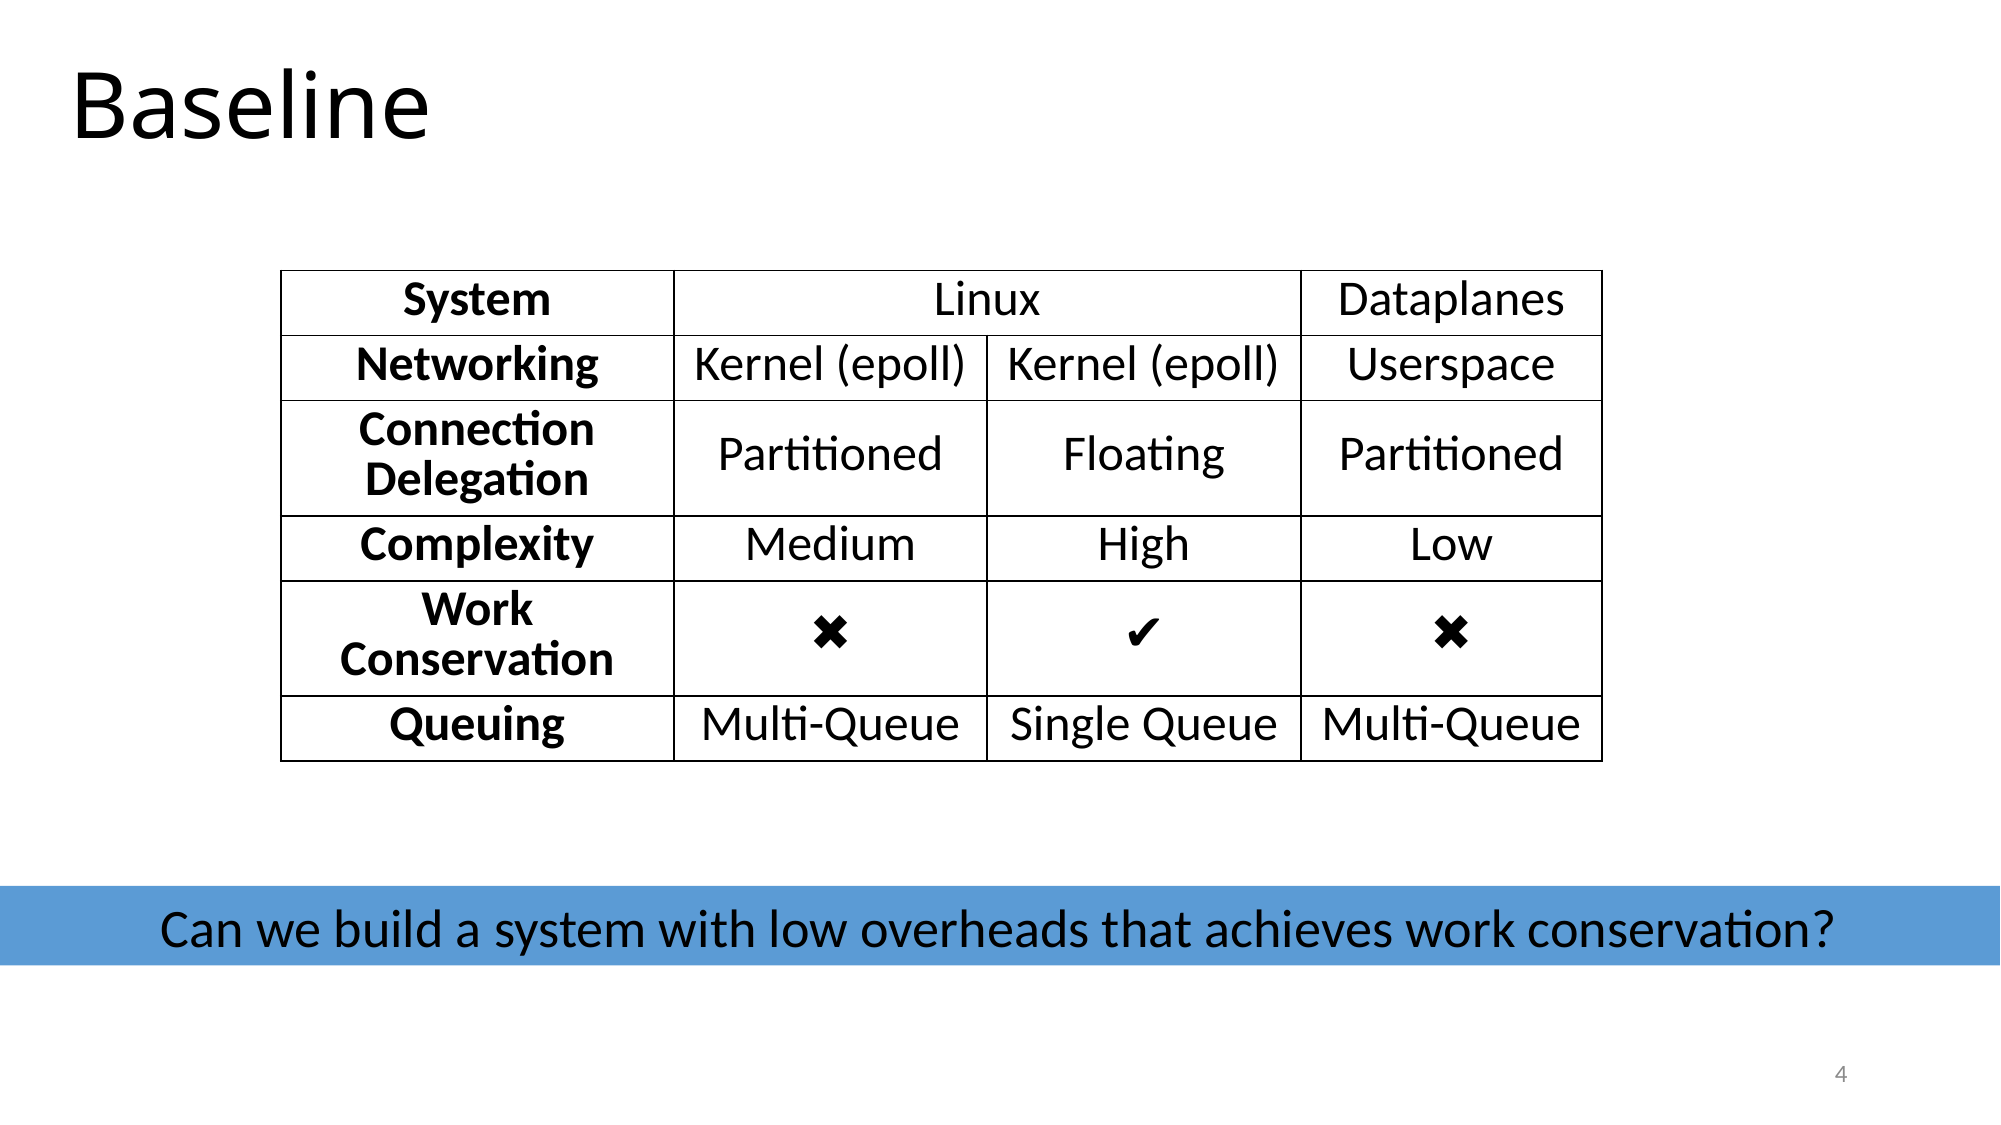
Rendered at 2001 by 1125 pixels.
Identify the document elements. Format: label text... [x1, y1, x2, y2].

table_cell Kernel (epoll) [988, 336, 1300, 400]
table_cell ✖️ [1302, 582, 1601, 695]
table_cell Medium [675, 517, 986, 580]
table_cell Partitioned [675, 401, 986, 515]
table_cell Queuing [282, 697, 673, 760]
table_cell Connection Delegation [282, 401, 673, 515]
table_cell Networking [282, 336, 673, 400]
slide_number 4 [1412, 1042, 1863, 1103]
table_cell Partitioned [1302, 401, 1601, 515]
table_header System [282, 271, 673, 335]
text_box Can we build a system with low overheads that achieves work conservation? [0, 885, 2000, 966]
table_cell Multi-Queue [1302, 697, 1601, 760]
table_cell Low [1302, 517, 1601, 580]
table_cell Multi-Queue [675, 697, 986, 760]
table_cell Userspace [1302, 336, 1601, 400]
table_cell Floating [988, 401, 1300, 515]
table_cell Complexity [282, 517, 673, 580]
table_cell ✖️ [675, 582, 986, 695]
table_cell Single Queue [988, 697, 1300, 760]
text_box Baseline [54, 0, 1822, 218]
table_cell Work Conservation [282, 582, 673, 695]
table_cell ✔️ [988, 582, 1300, 695]
table_cell High [988, 517, 1300, 580]
table_header Dataplanes [1302, 271, 1601, 335]
table_header Linux [675, 271, 1300, 335]
table_cell Kernel (epoll) [675, 336, 986, 400]
